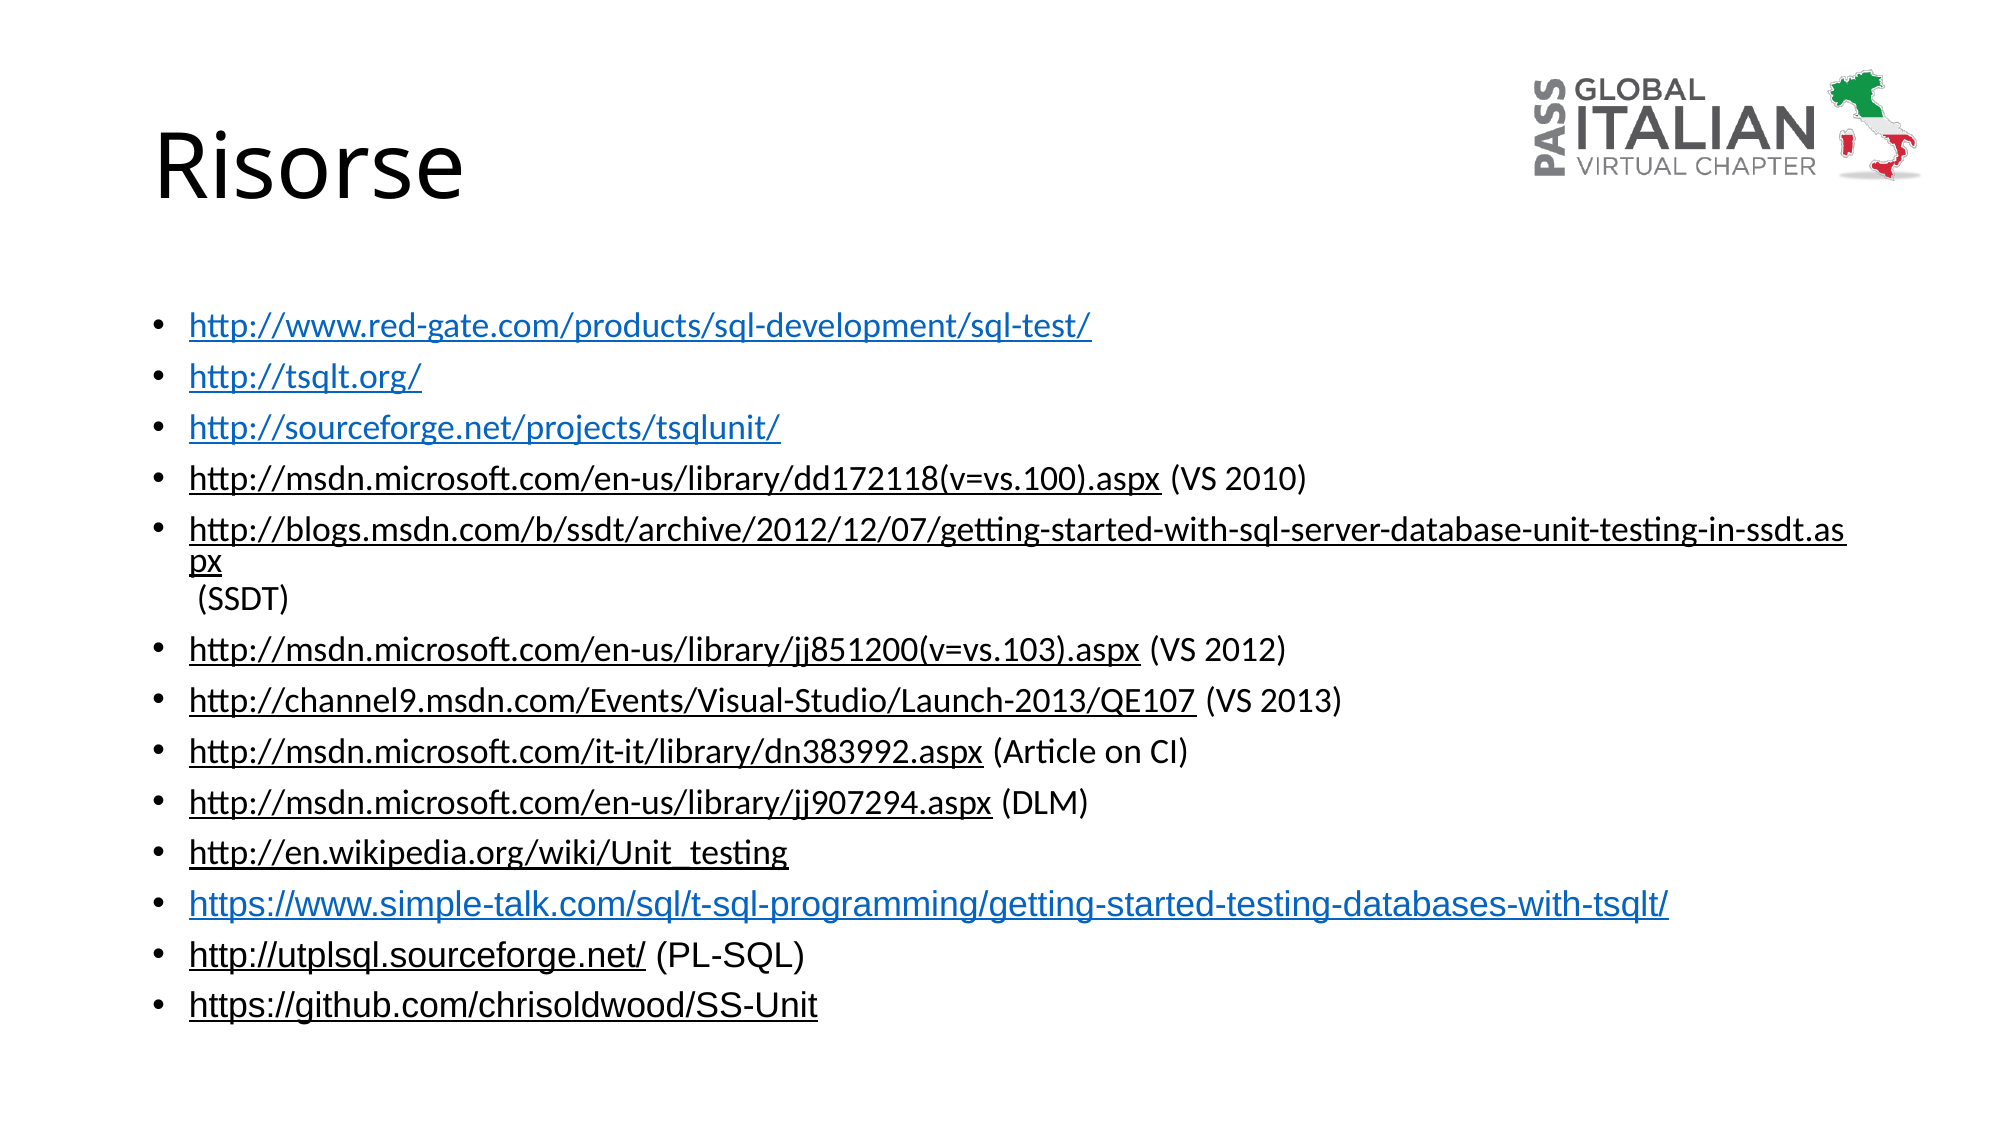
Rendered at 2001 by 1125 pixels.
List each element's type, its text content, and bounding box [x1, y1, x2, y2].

list http://www.red-gate.com/products/sql-development/sql-test/ http://tsqlt.org/ http://sourceforge.net/projects/tsqlunit/ http://msdn.microsoft.com/en-us/library/dd172118(v=vs.100).aspx (VS 2010) http://blogs.msdn.com/b/ssdt/archive/2012/12/07/getting-started-with-sql-server-database-unit-testing-in-ssdt.aspx (SSDT) http://msdn.microsoft.com/en-us/library/jj851200(v=vs.103).aspx (VS 2012) http://channel9.msdn.com/Events/Visual-Studio/Launch-2013/QE107 (VS 2013) http://msdn.microsoft.com/it-it/library/dn383992.aspx (Article on CI) http://msdn.microsoft.com/en-us/library/jj907294.aspx (DLM) http://en.wikipedia.org/wiki/Unit_testing https://www.simple-talk.com/sql/t-sql-programming/getting-started-testing-databases-with-tsqlt/ http://utplsql.sourceforge.net/ (PL-SQL) https://github.com/chrisoldwood/SS-Unit [137, 299, 1863, 1014]
title Risorse [137, 59, 1863, 278]
picture [1863, 59, 1931, 190]
